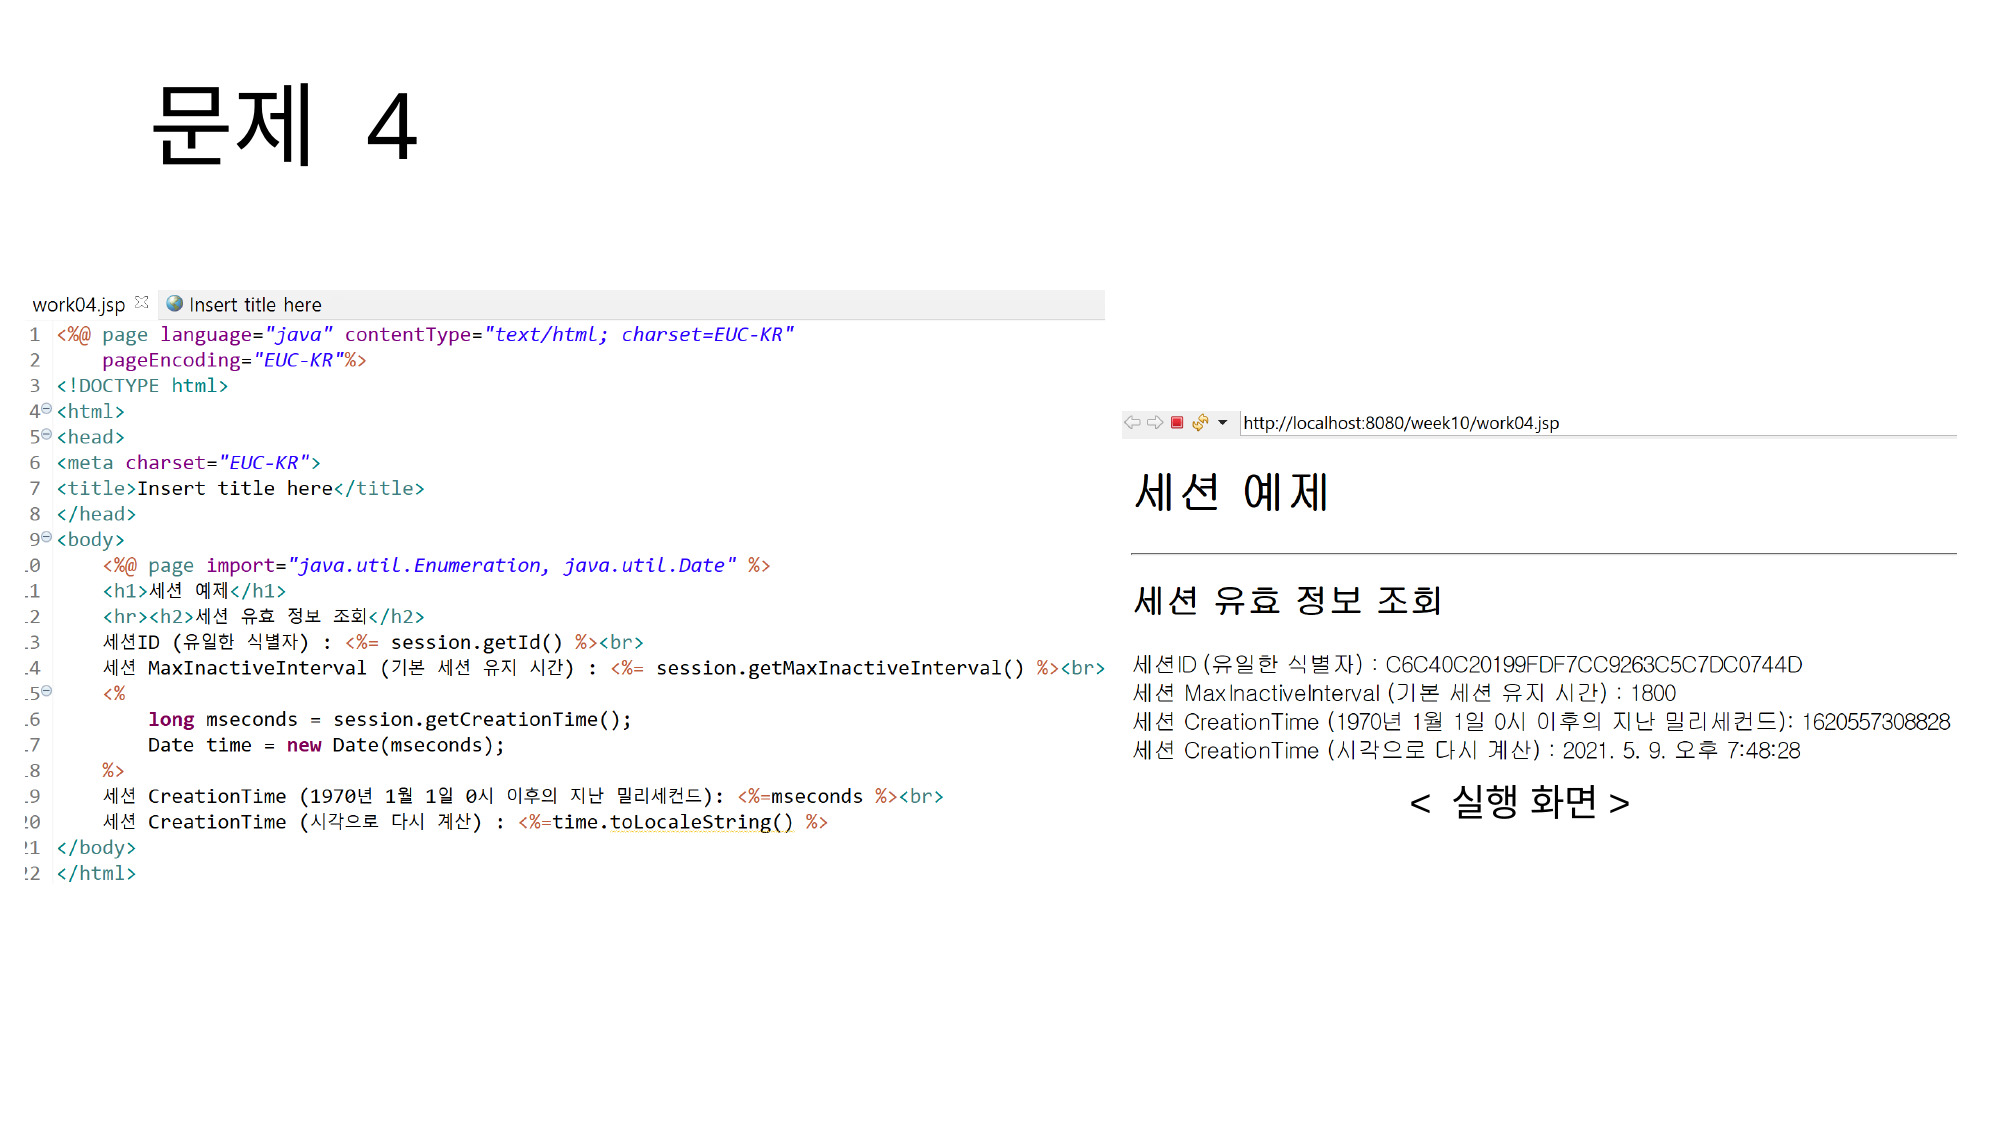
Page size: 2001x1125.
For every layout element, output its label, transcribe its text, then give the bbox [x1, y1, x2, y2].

text_box < 실행 화면> [1394, 773, 1646, 832]
title 문제 4 [134, 60, 1860, 200]
picture [1122, 411, 1957, 773]
picture [25, 290, 1105, 884]
